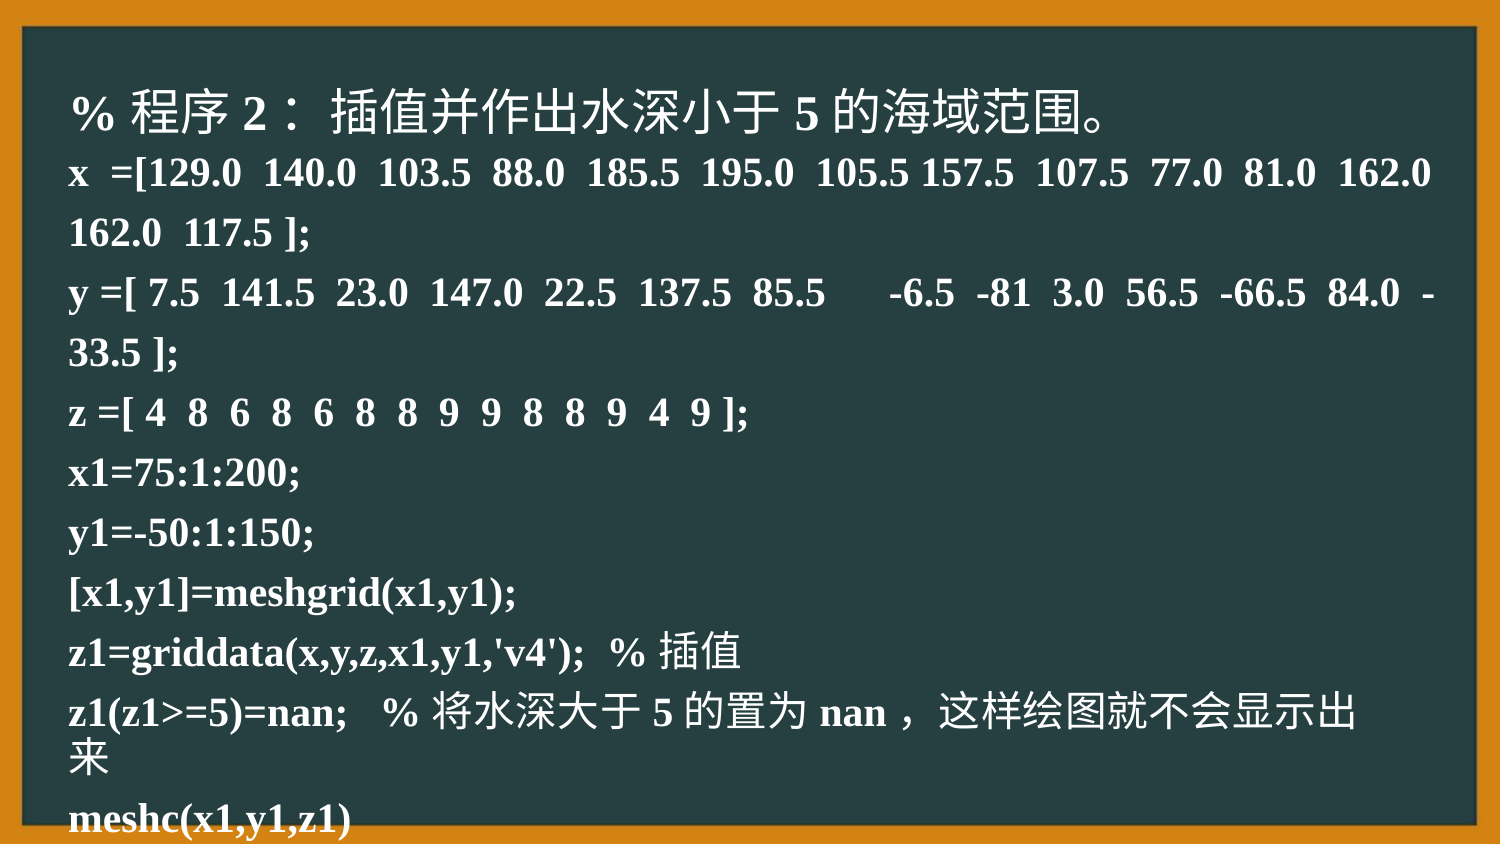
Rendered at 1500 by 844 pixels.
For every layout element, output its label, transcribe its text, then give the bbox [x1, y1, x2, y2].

text_box z =[ 4 8 6 8 6 8 8 9 9 8 8 9 4 9 ]; x1=75:1:200; [68, 388, 771, 495]
text_box y =[ 7.5 141.5 23.0 147.0 22.5 137.5 85.5 -6.5 -81 3.0 56.5 -66.5 84.0 - [68, 268, 1457, 315]
text_box %程序2：插值并作出水深小于5的海域范围。 x =[129.0 140.0 103.5 88.0 185.5 195.0 105.5 157.5 107.5 77.0 81.0 162.0 [68, 84, 1454, 195]
text_box y1=-50:1:150; [68, 508, 340, 555]
text_box 162.0 117.5 ]; [68, 208, 338, 255]
text_box 33.5 ]; [68, 328, 205, 375]
text_box [x1,y1]=meshgrid(x1,y1); [68, 568, 542, 615]
text_box [0, 0, 1500, 844]
text_box z1=griddata(x,y,z,x1,y1,'v4'); %插值 z1(z1>=5)=nan; %将水深大于5的置为nan，这样绘图就不会显示出来 meshc(x1,y1,z1) [68, 628, 1373, 841]
